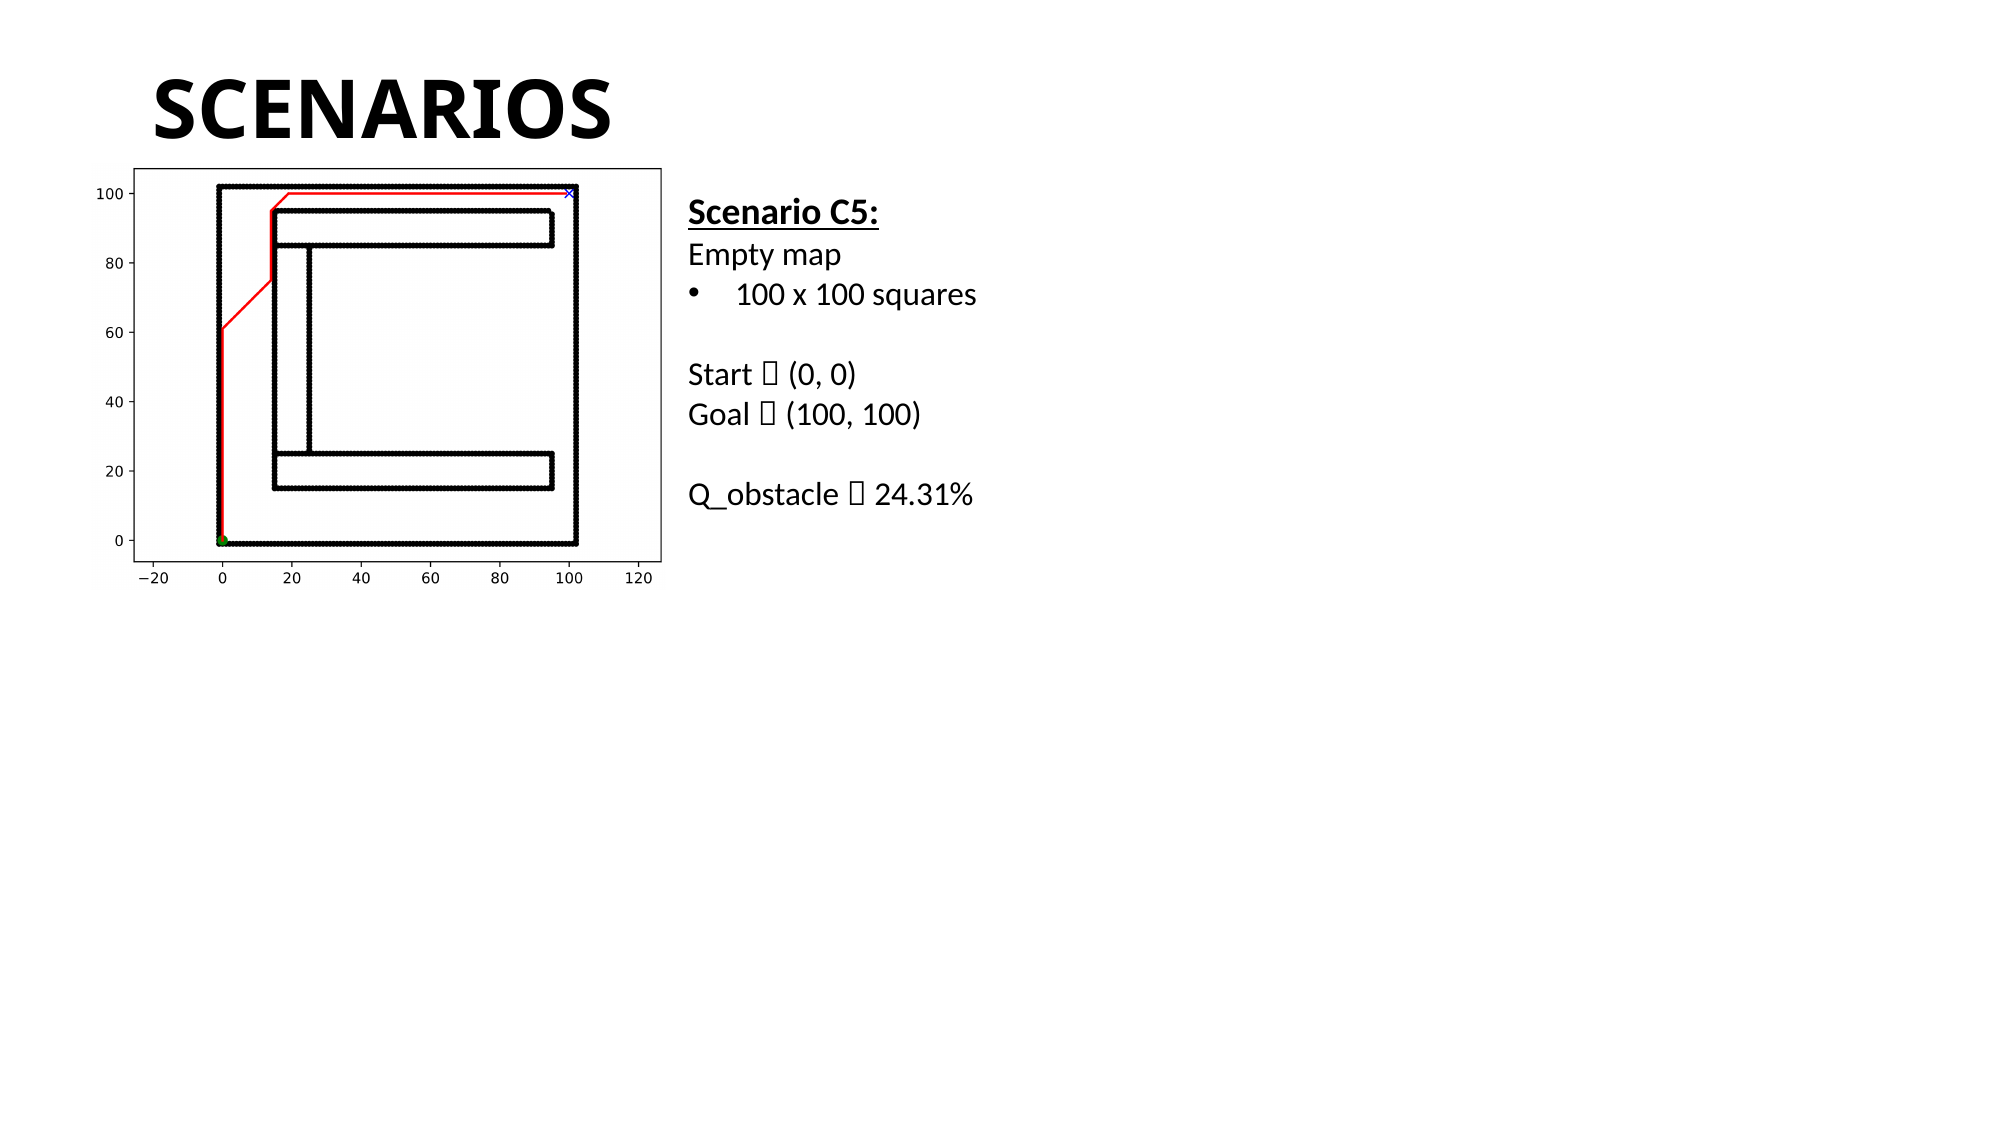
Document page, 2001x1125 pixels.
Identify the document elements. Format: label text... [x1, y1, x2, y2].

text_box Scenario C5: Empty map 100 x 100 squares Start  (0, 0) Goal  (100, 100) Q_obstacle  24.31% [673, 180, 1041, 520]
picture [91, 163, 666, 590]
title SCENARIOS [137, 59, 1863, 164]
